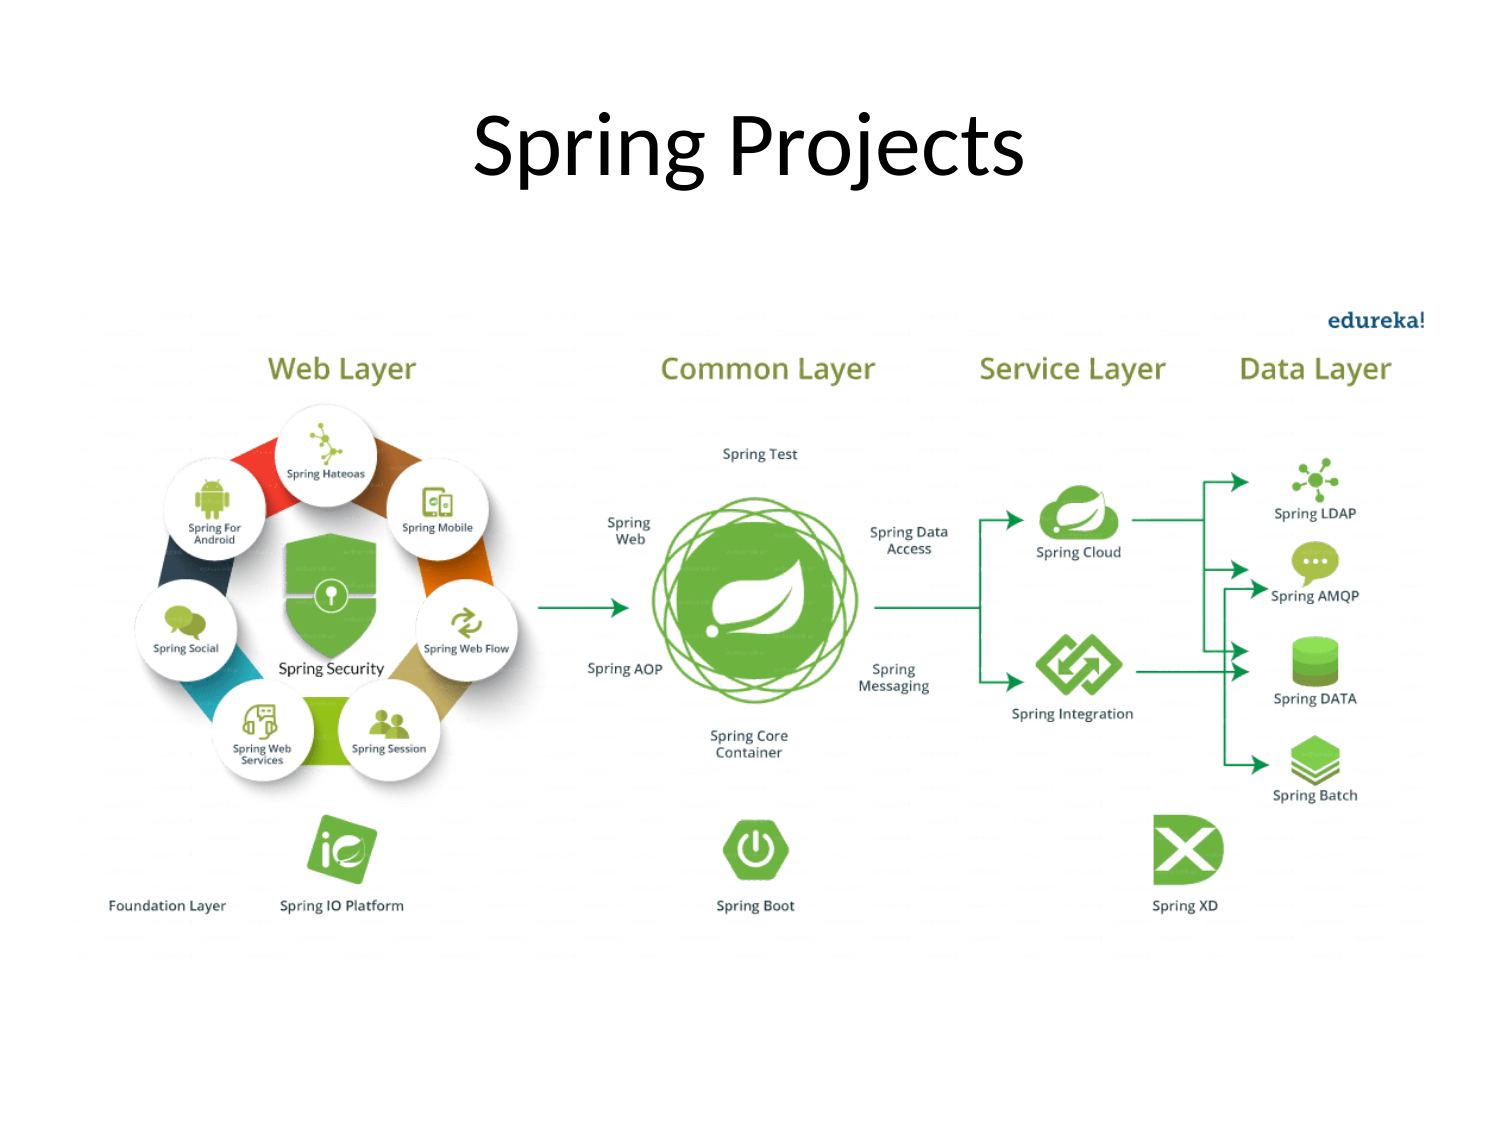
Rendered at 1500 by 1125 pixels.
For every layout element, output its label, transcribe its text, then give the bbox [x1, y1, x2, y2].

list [74, 308, 1426, 960]
title Spring Projects [75, 45, 1425, 233]
